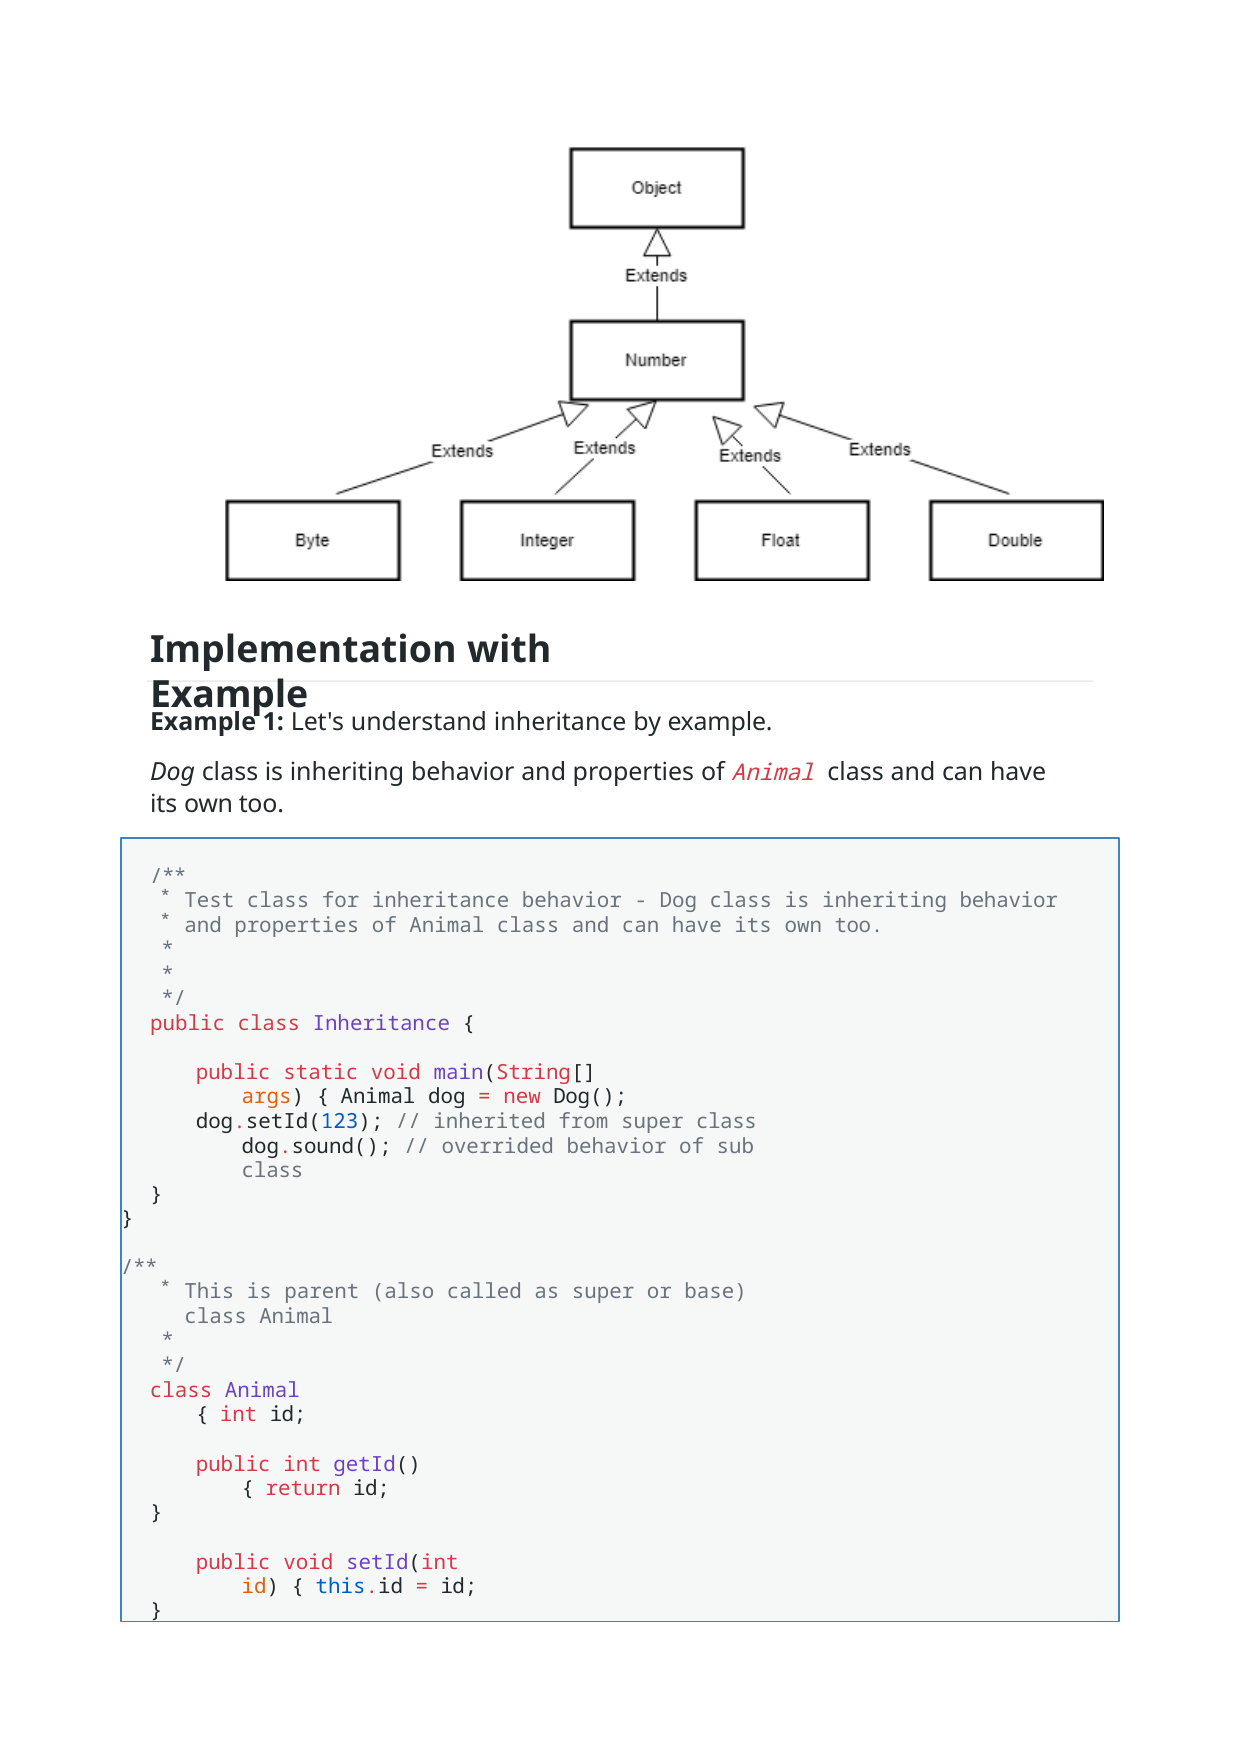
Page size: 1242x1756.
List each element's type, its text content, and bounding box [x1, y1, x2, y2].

text_box /** Test class for inheritance behavior - Dog class is inheriting behavior and properties of Animal class and can have its own too. * * */ public class Inheritance { public static void main(String[] args) { Animal dog = new Dog(); dog.setId(123); // inherited from super class dog.sound(); // overrided behavior of sub class } } /** This is parent (also called as super or base) class Animal * */ class Animal { int id; public int getId() { return id; } public void setId(int id) { this.id = id; } [121, 837, 1120, 1622]
text_box Example 1: Let's understand inheritance by example. Dog class is inheriting behavior and properties of Animal class and can have its own too. [147, 703, 1068, 818]
text_box Implementation with Example [147, 623, 683, 703]
picture [224, 147, 1104, 581]
